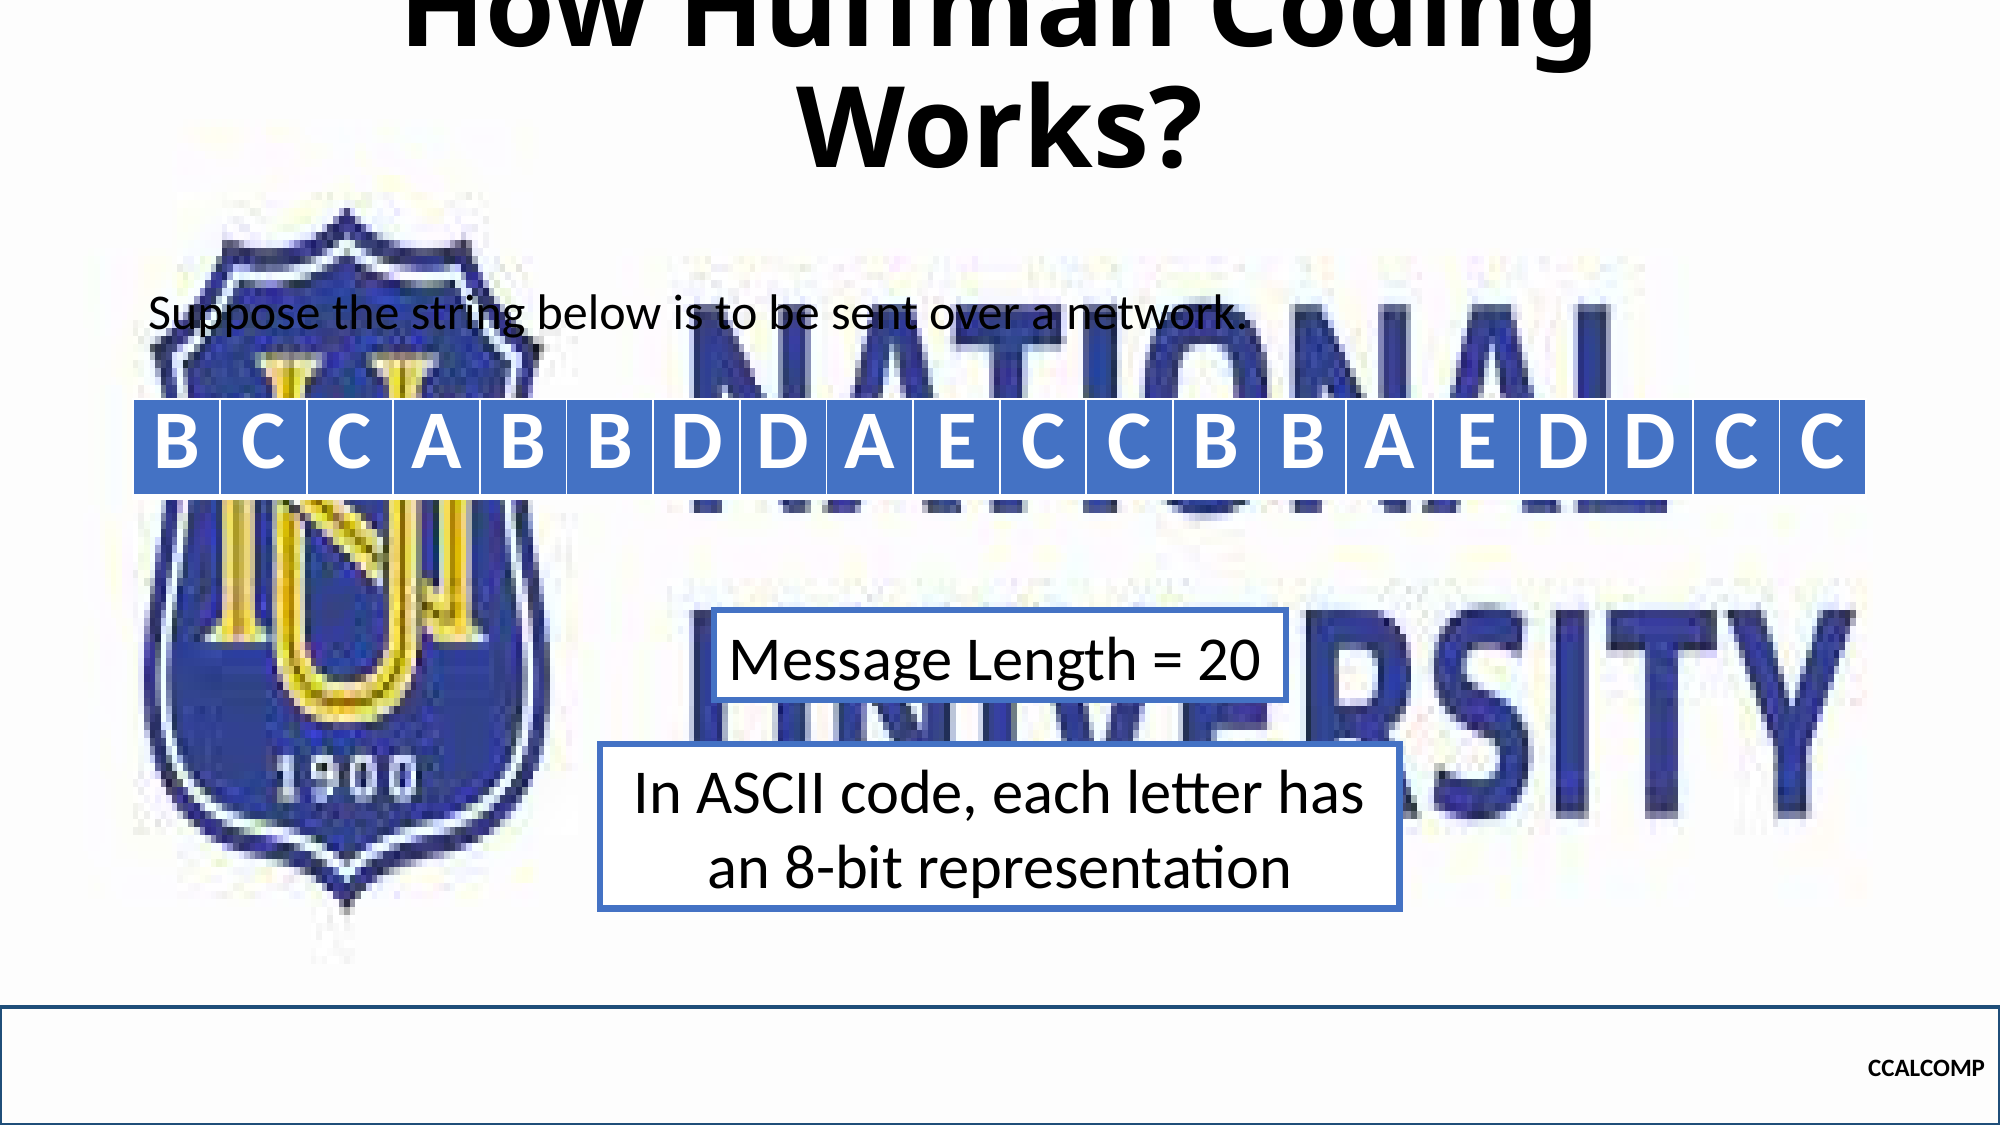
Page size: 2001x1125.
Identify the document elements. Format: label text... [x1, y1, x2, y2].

table_header A [1347, 400, 1432, 494]
table_header B [1260, 400, 1345, 494]
table_header C [1780, 400, 1865, 494]
text_box In ASCII code, each letter has an 8-bit representation [599, 743, 1401, 909]
table_header B [481, 400, 566, 494]
table_header E [1434, 400, 1519, 494]
table_header B [134, 400, 219, 494]
table_header D [654, 400, 739, 494]
table_header D [741, 400, 826, 494]
table_header E [914, 400, 999, 494]
table_header C [1694, 400, 1779, 494]
text_box Suppose the string below is to be sent over a network. [133, 272, 1268, 348]
table_header B [1174, 400, 1259, 494]
footer CCALCOMP [0, 1007, 2000, 1125]
table_header D [1607, 400, 1692, 494]
title How Huffman Coding Works? [249, 81, 1750, 200]
table_header A [394, 400, 479, 494]
table_header C [1087, 400, 1172, 494]
table_header C [221, 400, 306, 494]
table_header C [1001, 400, 1085, 494]
picture [0, 0, 2000, 1007]
text_box Message Length = 20 [713, 609, 1287, 701]
table_header D [1520, 400, 1605, 494]
table_header A [827, 400, 912, 494]
table_header B [567, 400, 652, 494]
table_header C [308, 400, 392, 494]
